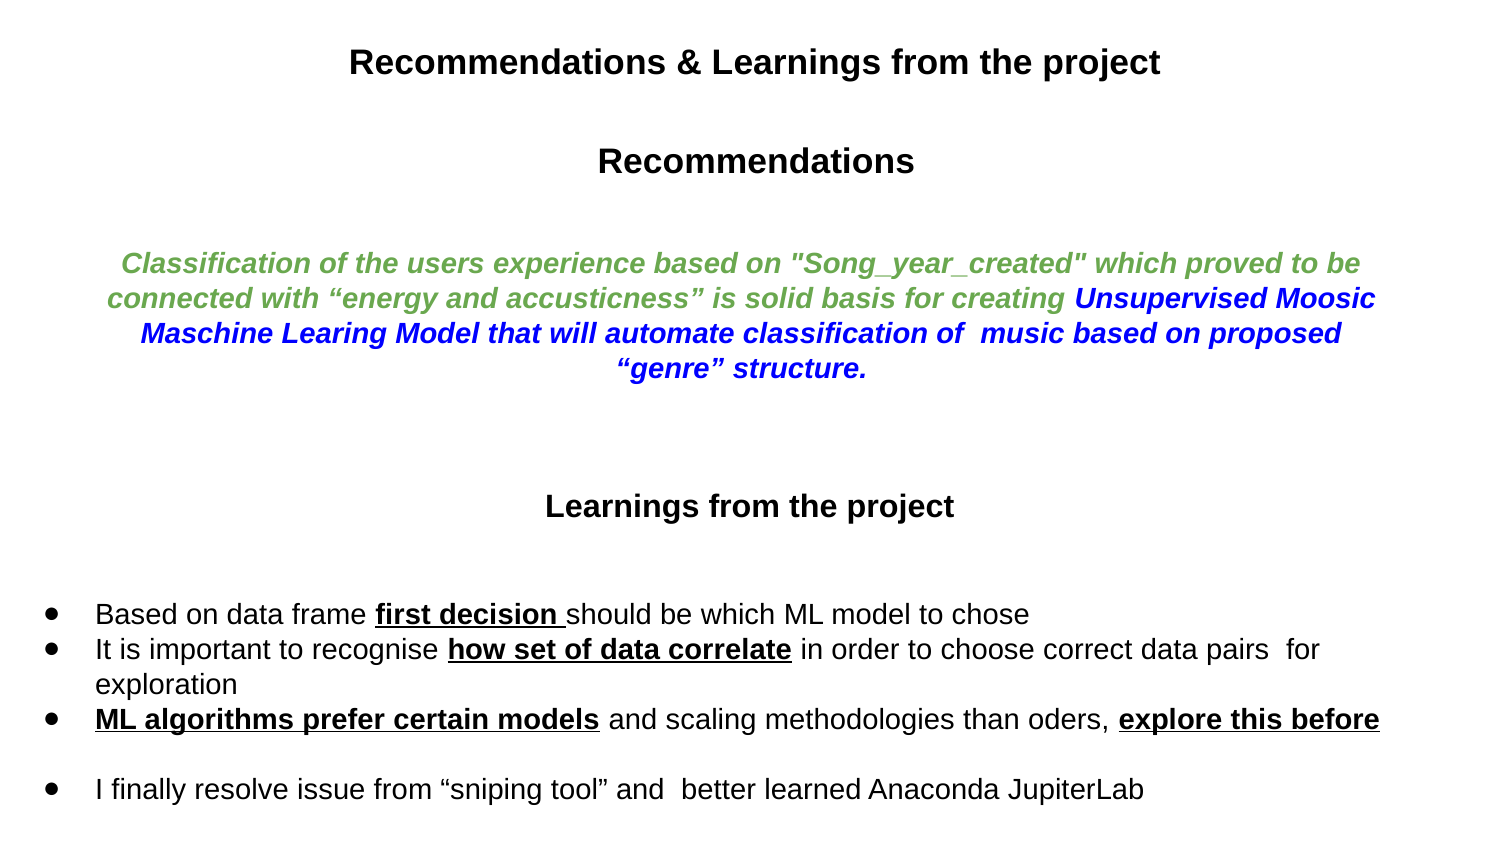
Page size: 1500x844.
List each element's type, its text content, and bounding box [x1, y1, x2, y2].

text_box Based on data frame first decision should be which ML model to chose It is important to recognise how set of data correlate in order to choose correct data pairs for exploration ML algorithms prefer certain models and scaling methodologies than oders, explore this before I finally resolve issue from “sniping tool” and better learned Anaconda JupiterLab [5, 580, 1484, 820]
title Recommendations & Learnings from the project [56, 32, 1454, 97]
subtitle Learnings from the project [51, 464, 1449, 540]
text_box Classification of the users experience based on "Song_year_created" which proved to be connected with “energy and accusticness” is solid basis for creating Unsupervised Moosic Maschine Learing Model that will automate classification of music based on proposed “genre” structure. [78, 229, 1405, 400]
text_box Recommendations [51, 116, 1462, 201]
